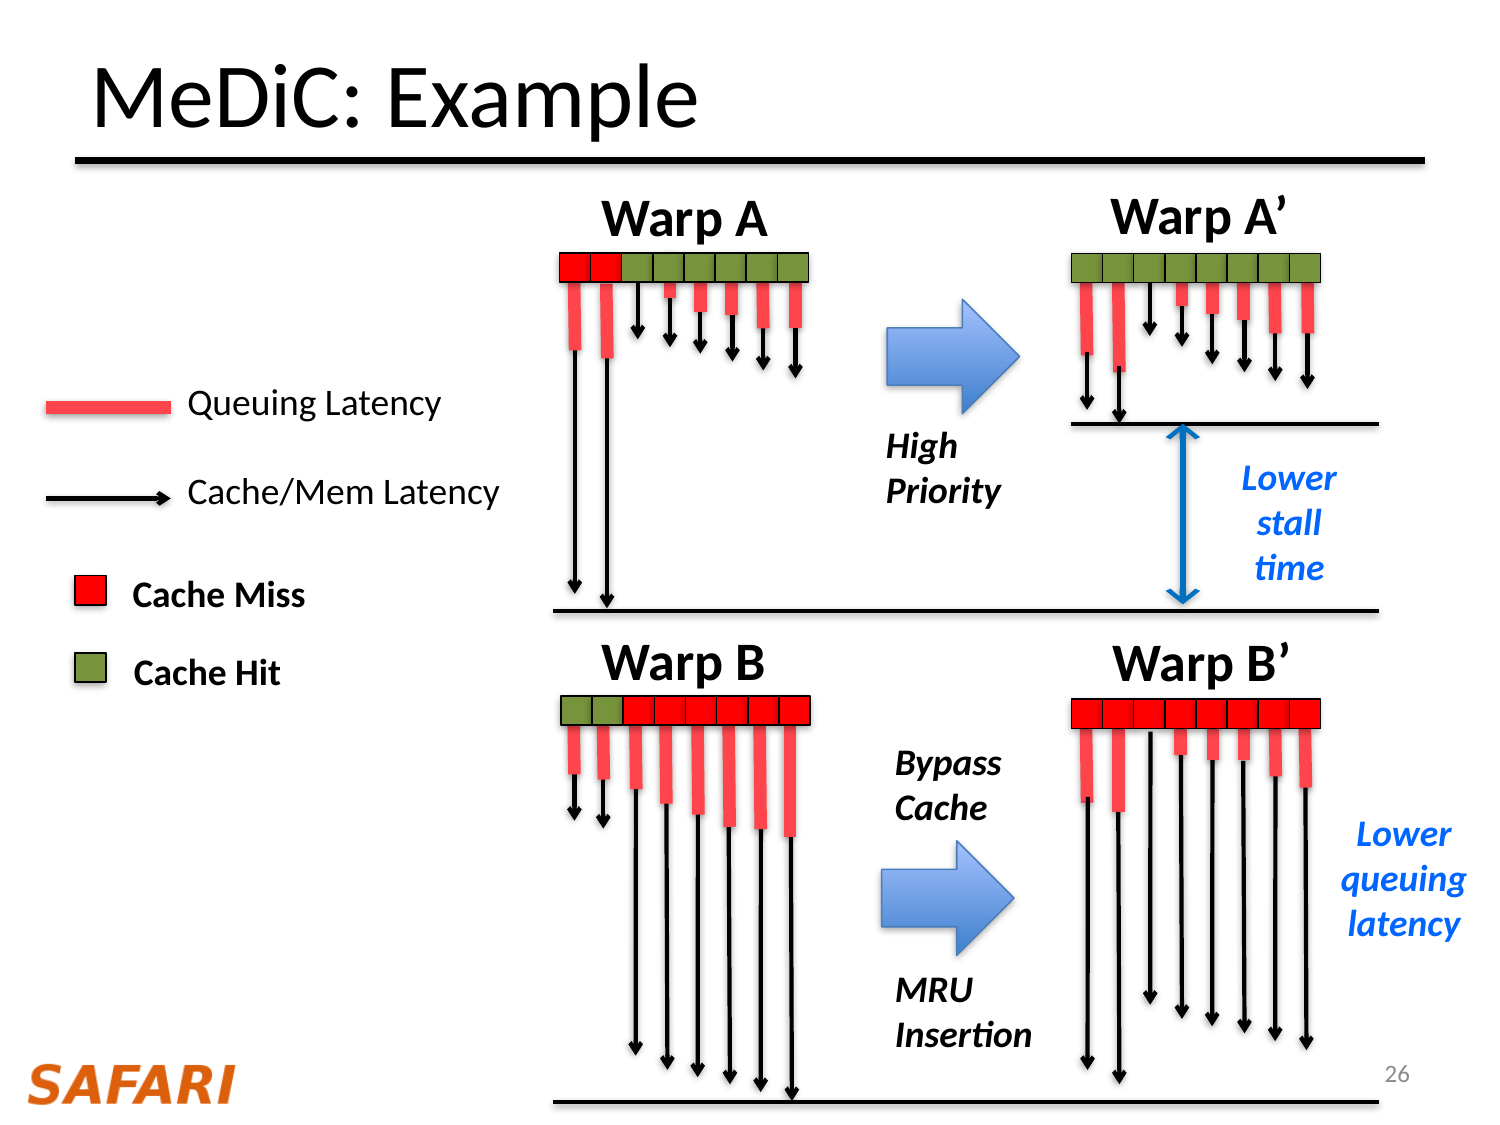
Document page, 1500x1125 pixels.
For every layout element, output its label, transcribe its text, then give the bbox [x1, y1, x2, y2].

text_box [886, 298, 1021, 413]
text_box Bypass Cache [880, 730, 1018, 836]
text_box Warp B [586, 622, 782, 693]
text_box MRU Insertion [880, 957, 1048, 1063]
text_box [880, 840, 1015, 957]
text_box High Priority [871, 413, 1017, 519]
text_box Warp A [586, 175, 784, 249]
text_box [1071, 253, 1321, 283]
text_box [1085, 291, 1309, 423]
slide_number 26 [1074, 1042, 1425, 1103]
text_box Warp A’ [1095, 173, 1304, 250]
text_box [559, 252, 809, 283]
picture [26, 1053, 243, 1117]
text_box Warp B’ [1097, 622, 1307, 696]
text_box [573, 290, 796, 609]
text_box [1071, 698, 1321, 729]
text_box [1085, 737, 1307, 1085]
text_box Cache/Mem Latency [172, 459, 516, 520]
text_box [74, 562, 322, 702]
title MeDiC: Example [75, 21, 1425, 157]
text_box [573, 734, 793, 1101]
text_box Lower stall time [1226, 445, 1352, 595]
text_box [560, 695, 811, 726]
text_box Queuing Latency [172, 370, 457, 431]
text_box Lower queuing latency [1325, 802, 1483, 952]
